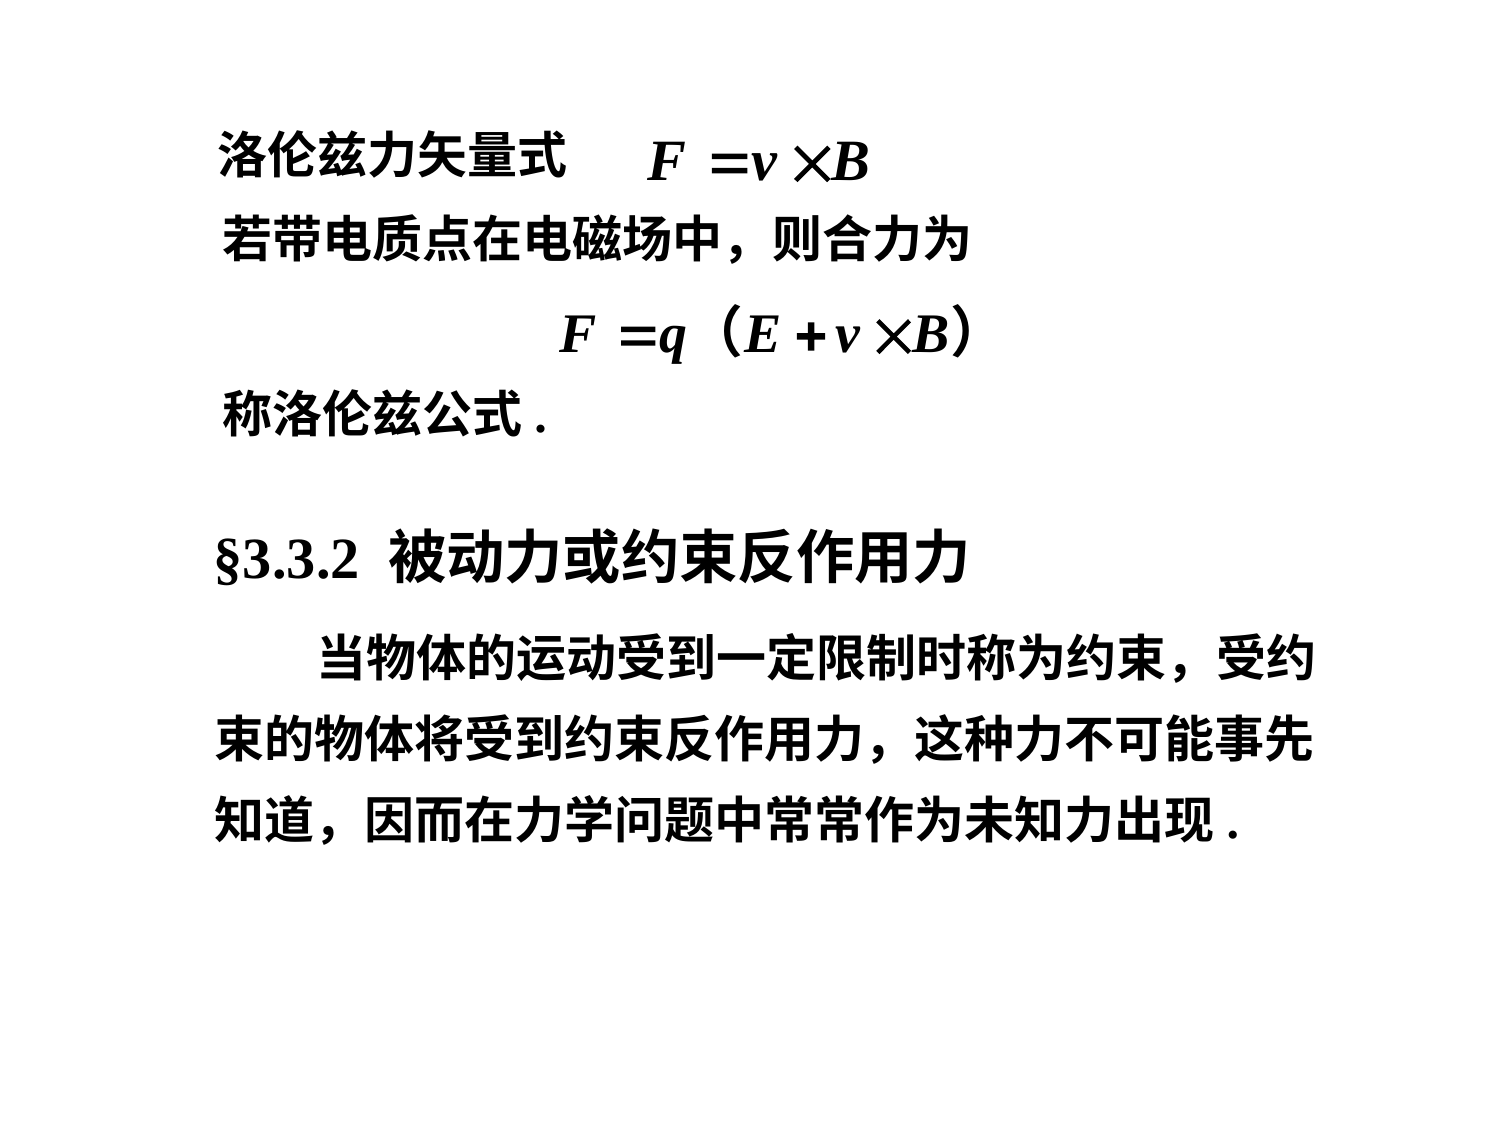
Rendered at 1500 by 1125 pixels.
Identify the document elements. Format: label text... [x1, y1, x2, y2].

text_box §3.3.2 被动力或约束反作用力 [199, 512, 1026, 598]
text_box 洛伦兹力矢量式 [202, 115, 617, 191]
text_box 若带电质点在电磁场中，则合力为 [207, 199, 1021, 275]
text_box 称洛伦兹公式. [207, 374, 600, 450]
text_box 当物体的运动受到一定限制时称为约束，受约束的物体将受到约束反作用力，这种力不可能事先知道，因而在力学问题中常常作为未知力出现. [199, 598, 1376, 857]
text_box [549, 287, 988, 377]
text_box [637, 112, 881, 196]
